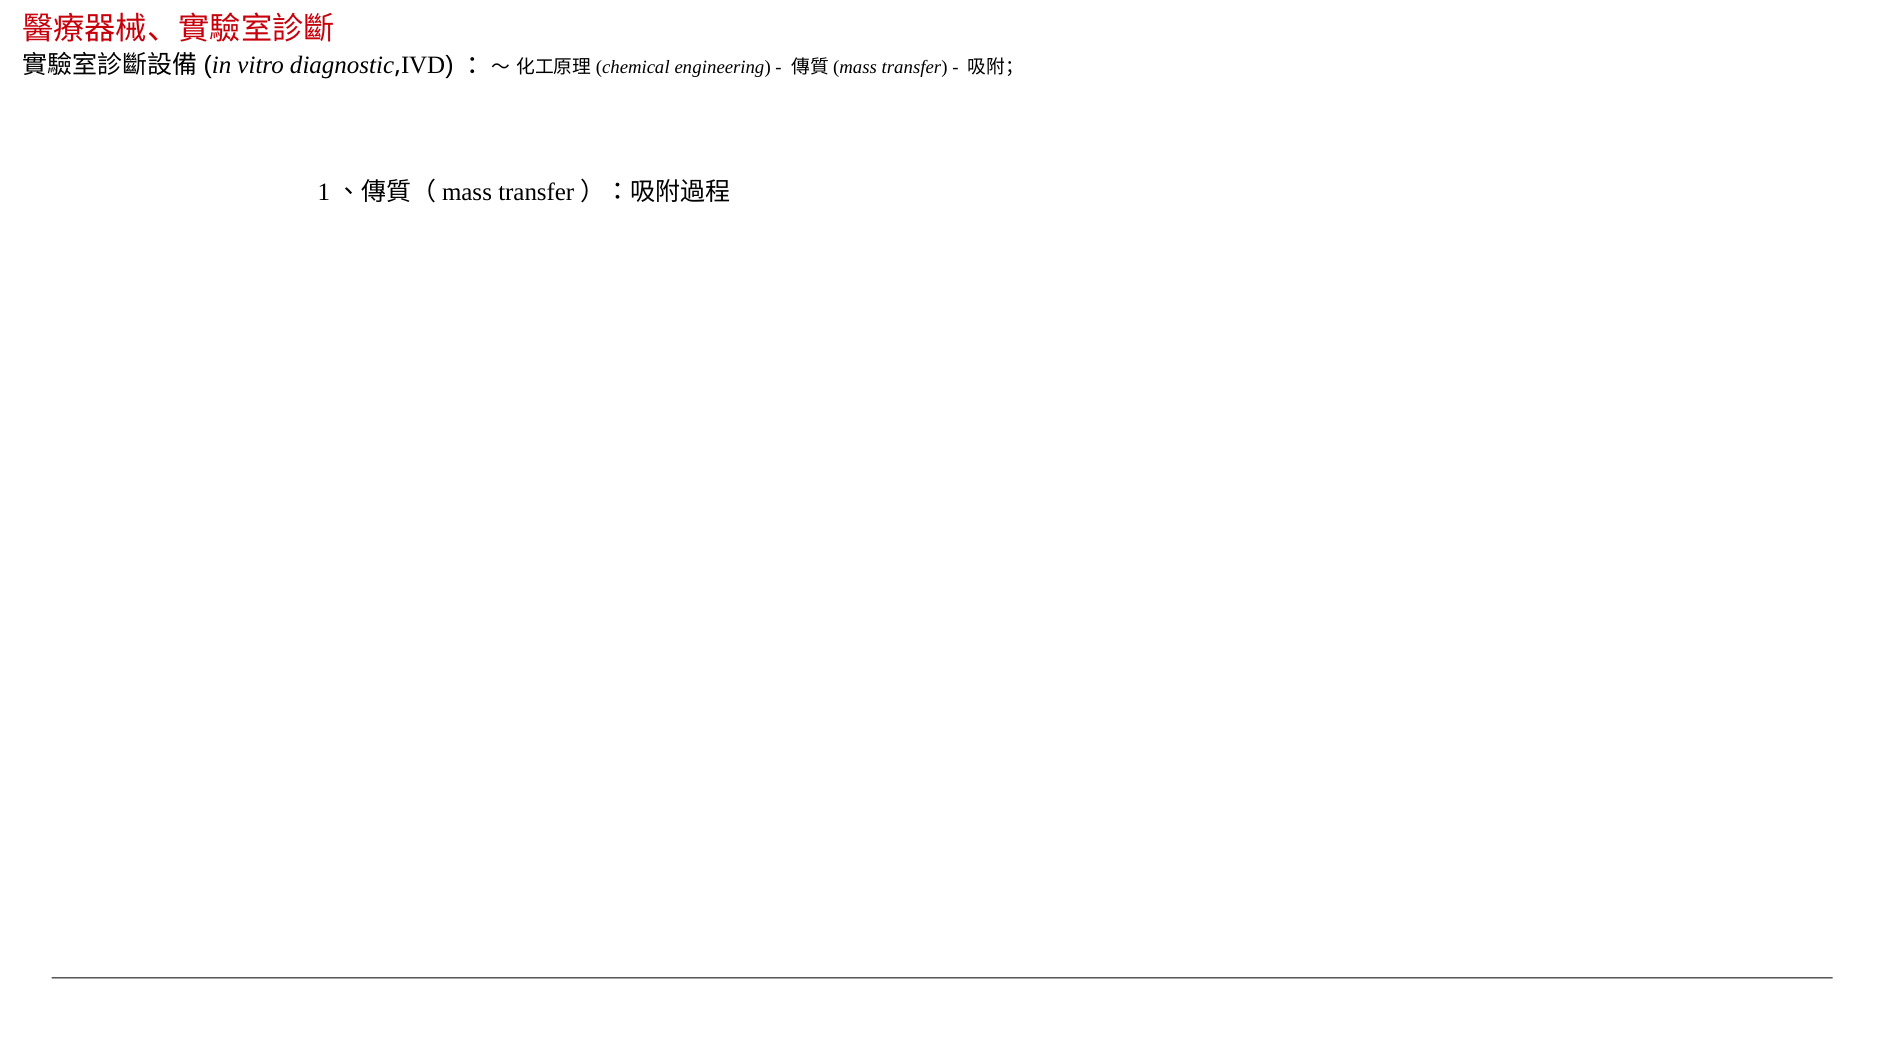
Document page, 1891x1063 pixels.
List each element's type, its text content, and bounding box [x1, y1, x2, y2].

text_box 實驗室診斷設備(in vitro diagnostic,IVD) ：～ 化工原理(chemical engineering) - 傳質(mass transfer) - 吸附； [7, 39, 1572, 87]
text_box 1、傳質（mass transfer）：吸附過程 [302, 152, 1646, 213]
text_box 醫療器械、實驗室診斷 [7, 9, 1406, 39]
